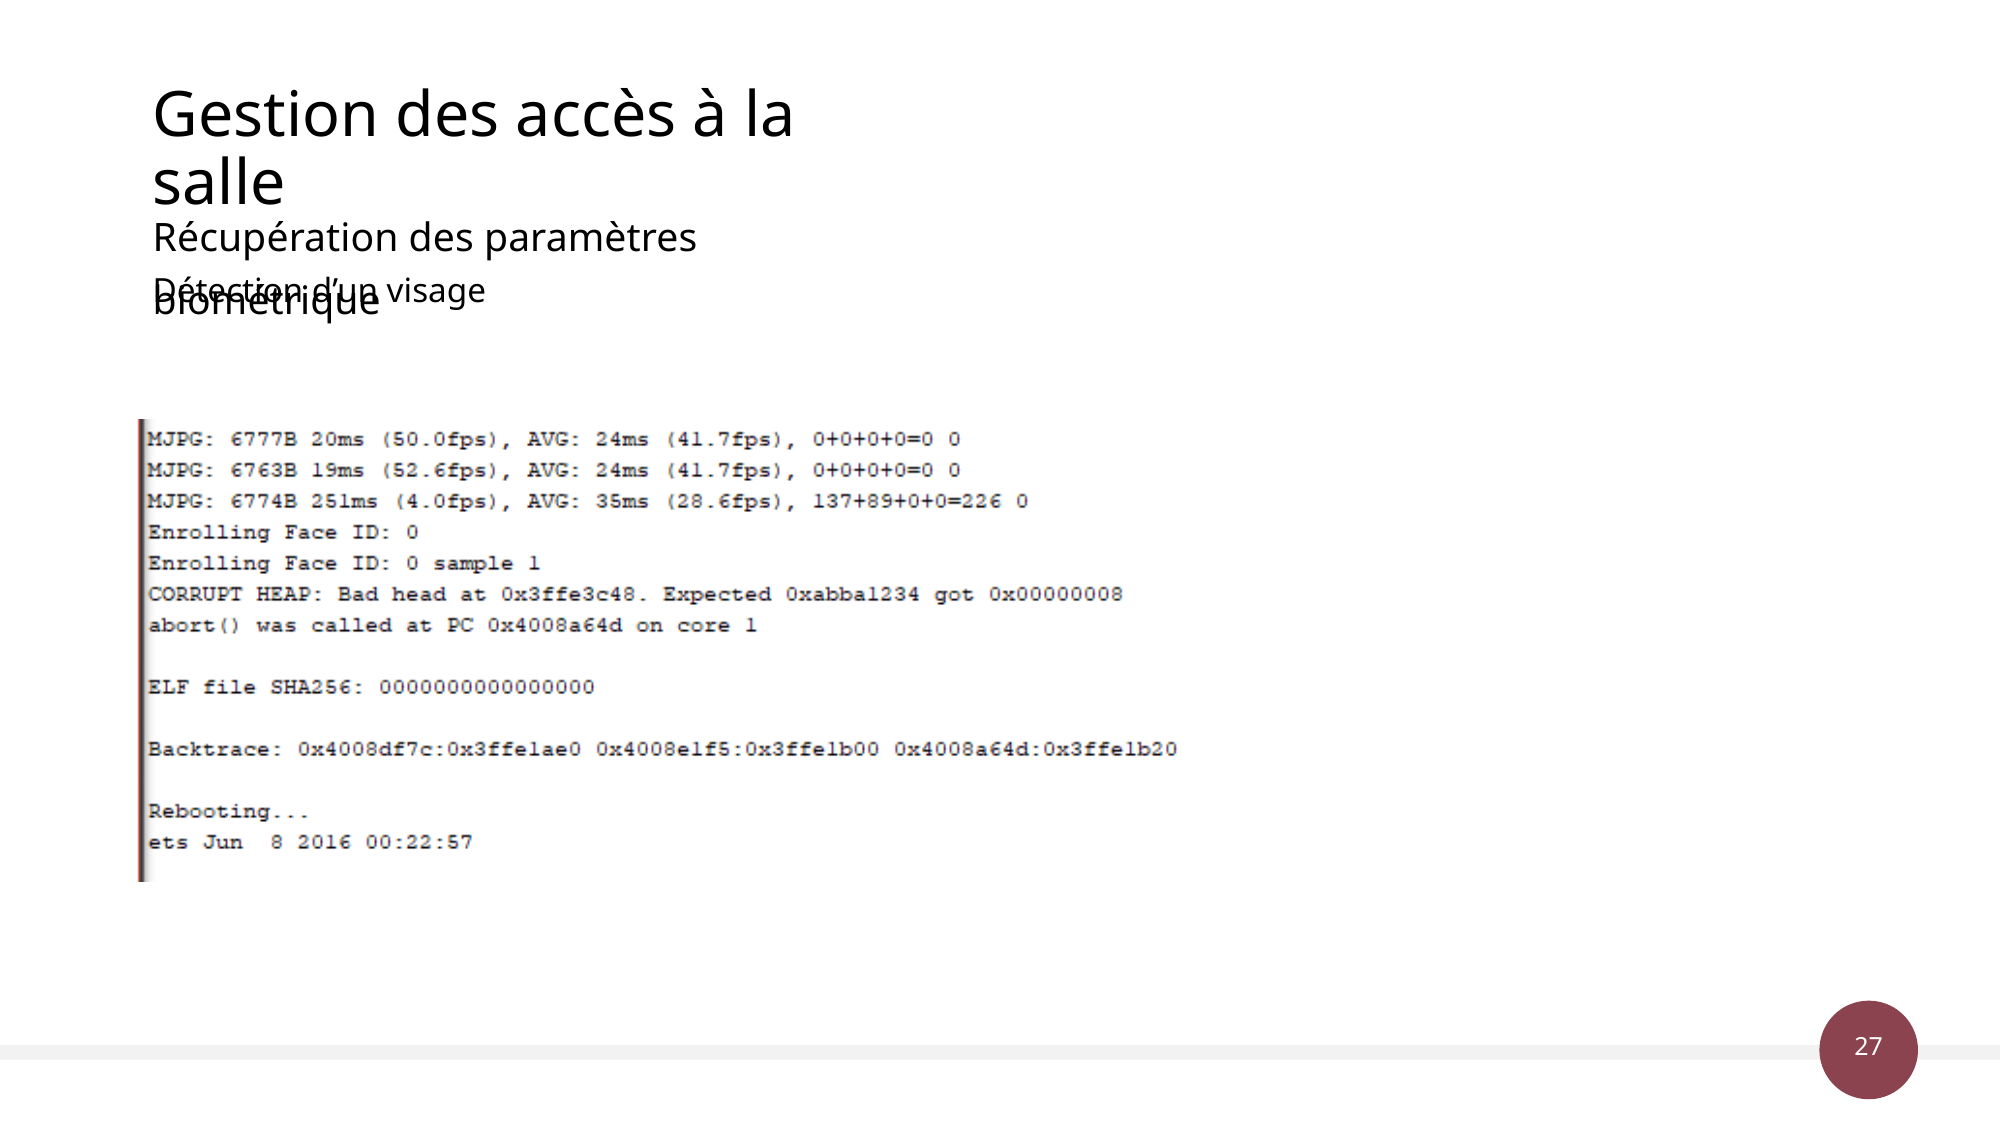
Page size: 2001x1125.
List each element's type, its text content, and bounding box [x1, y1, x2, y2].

picture [137, 419, 1192, 882]
title Gestion des accès à la salle Récupération des paramètres biométrique [137, 75, 902, 338]
list Détection d’un visage [137, 266, 783, 338]
